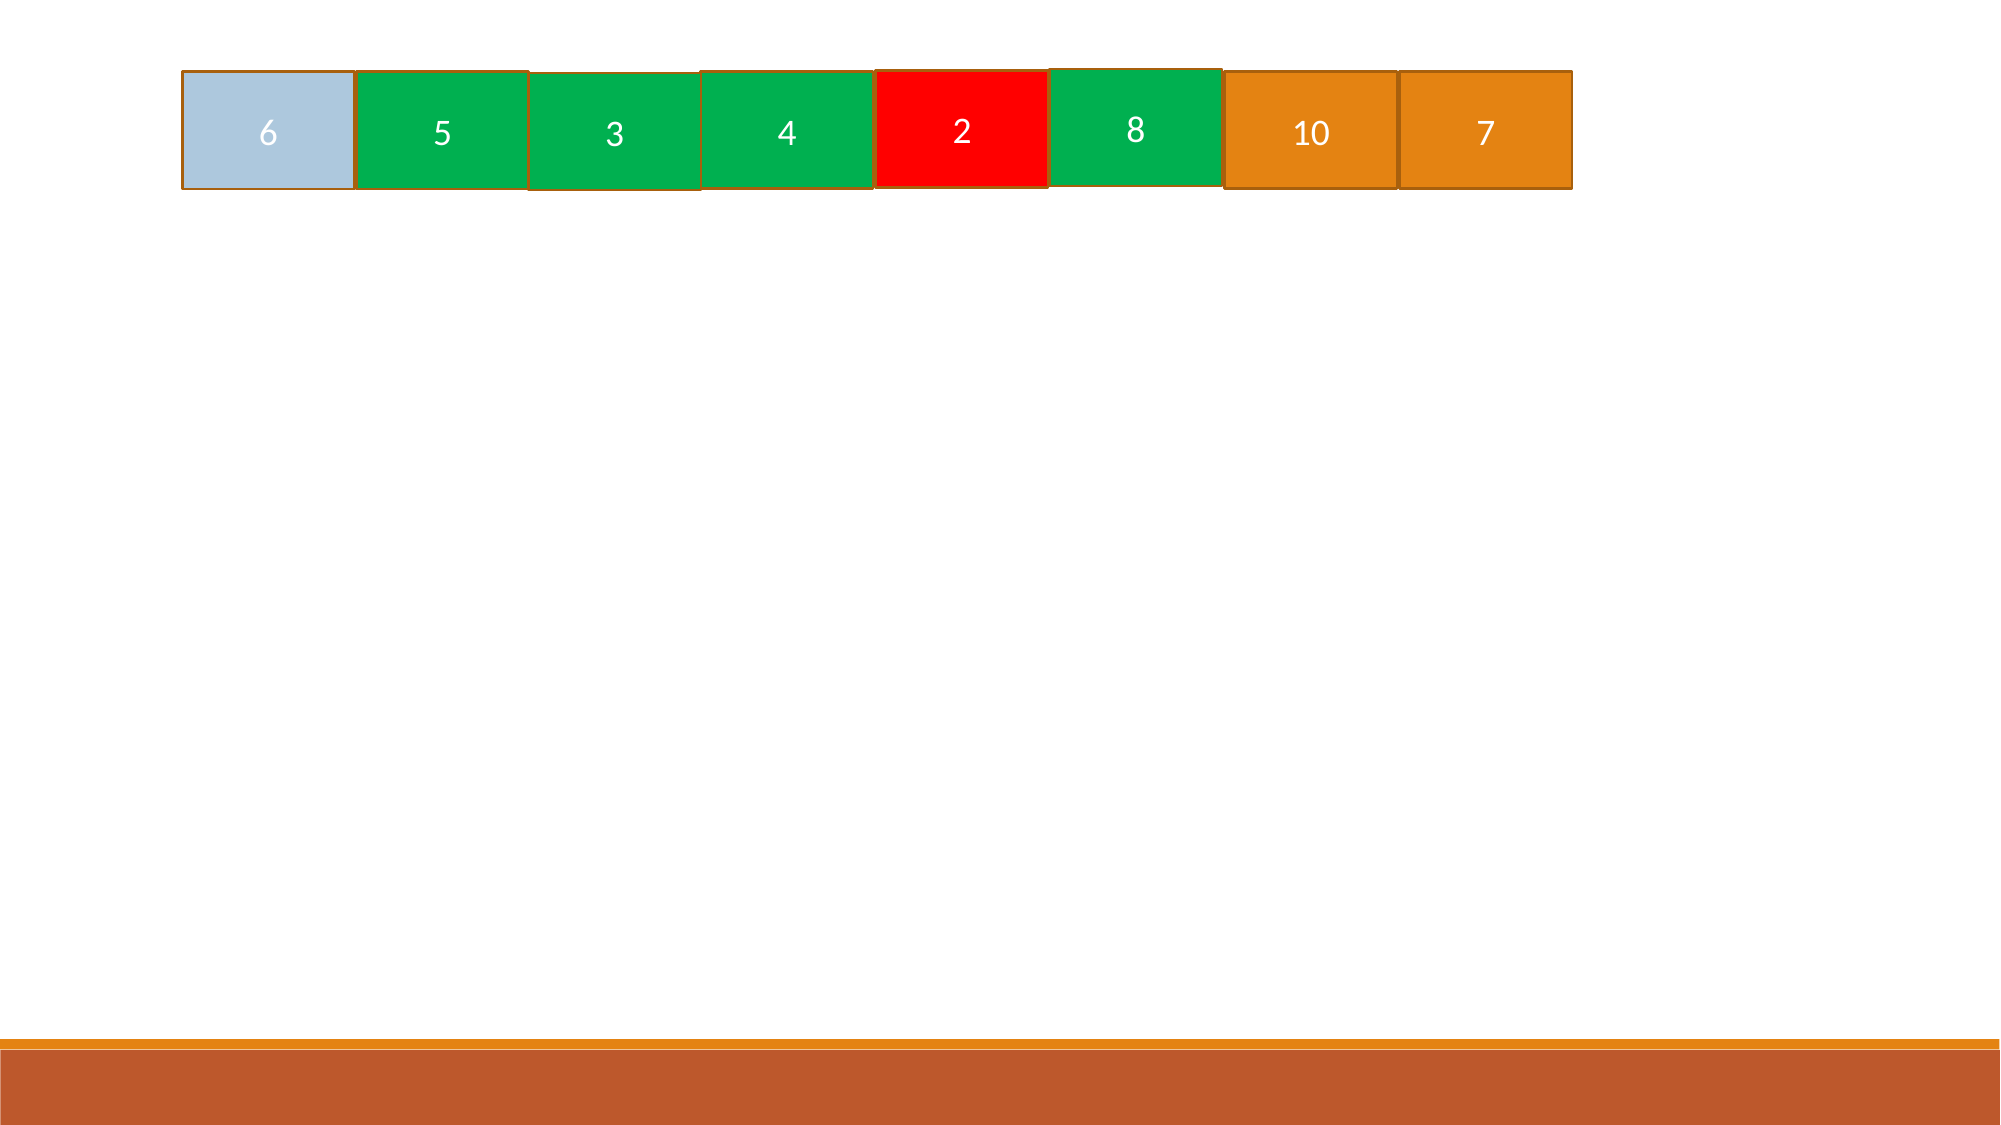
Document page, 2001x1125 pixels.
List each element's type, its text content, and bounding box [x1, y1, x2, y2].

text_box 7 [1398, 70, 1573, 190]
text_box 5 [356, 70, 530, 190]
text_box 8 [1048, 68, 1223, 187]
text_box 2 [874, 69, 1049, 189]
text_box 6 [181, 70, 356, 190]
text_box 10 [1223, 70, 1398, 190]
text_box 3 [527, 72, 702, 191]
text_box 4 [699, 70, 874, 190]
